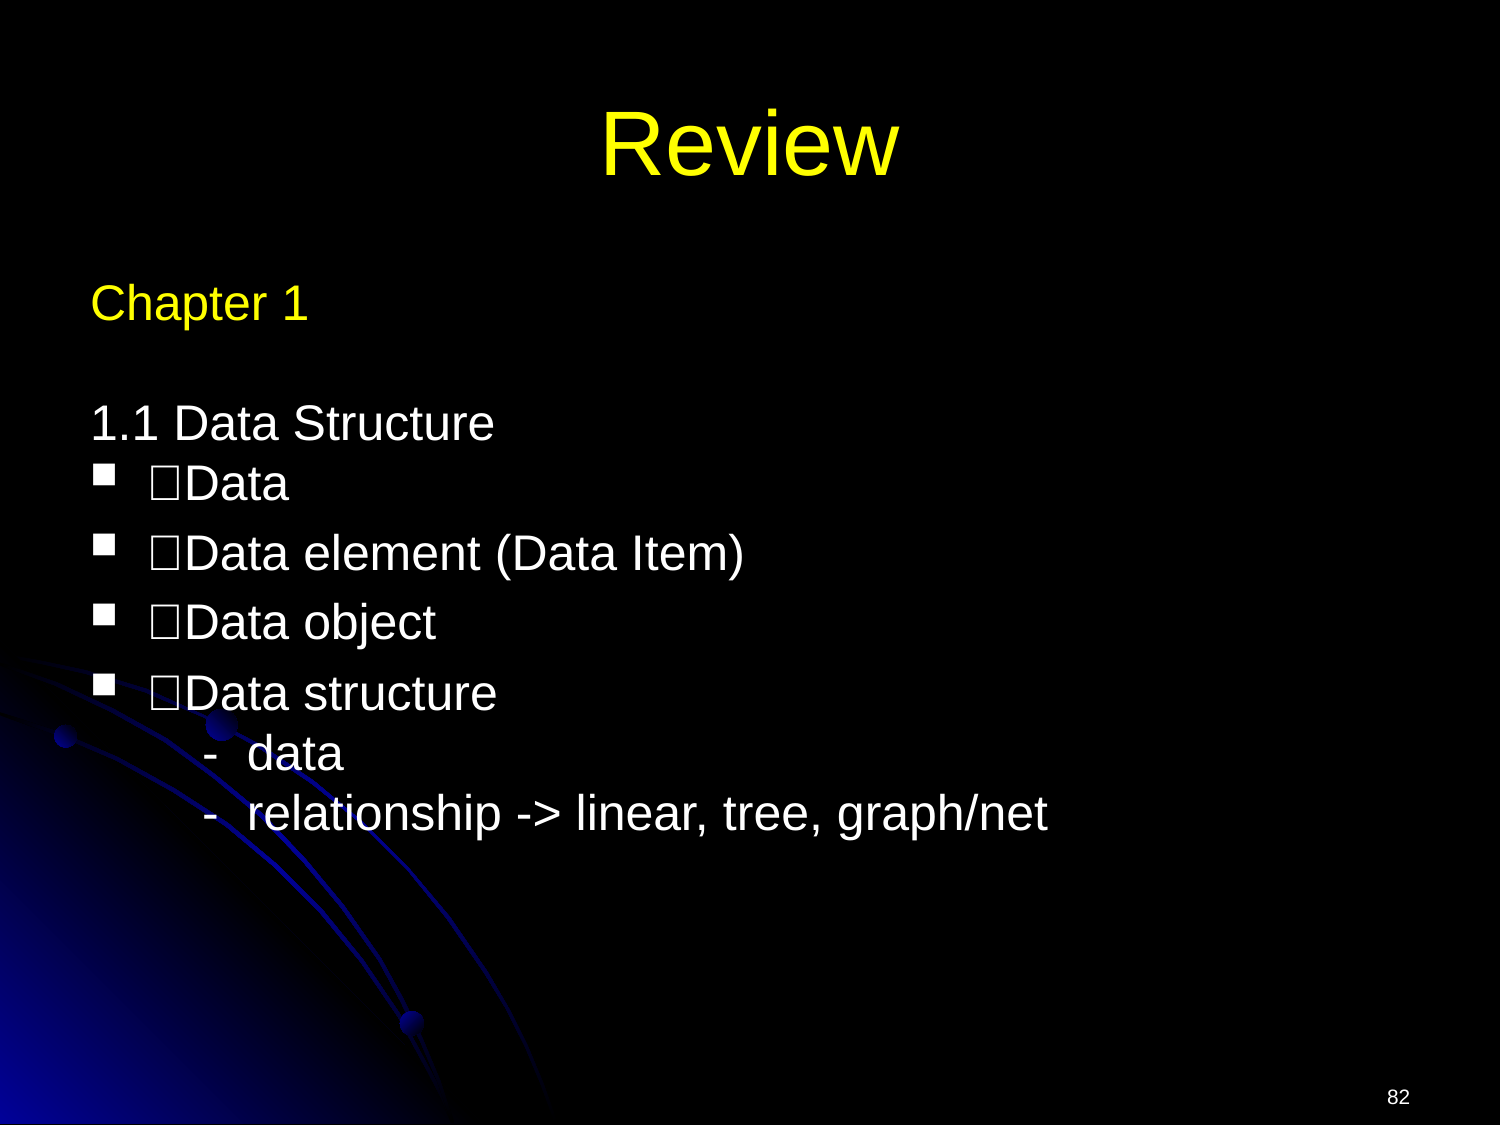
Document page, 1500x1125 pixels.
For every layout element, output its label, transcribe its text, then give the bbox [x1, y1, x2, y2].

list Chapter 1 1.1 Data Structure Data Data element (Data Item) Data object Data structure - data - relationship -> linear, tree, graph/net [75, 262, 1425, 430]
title Review [75, 45, 1425, 233]
slide_number 82 [1074, 1051, 1425, 1125]
